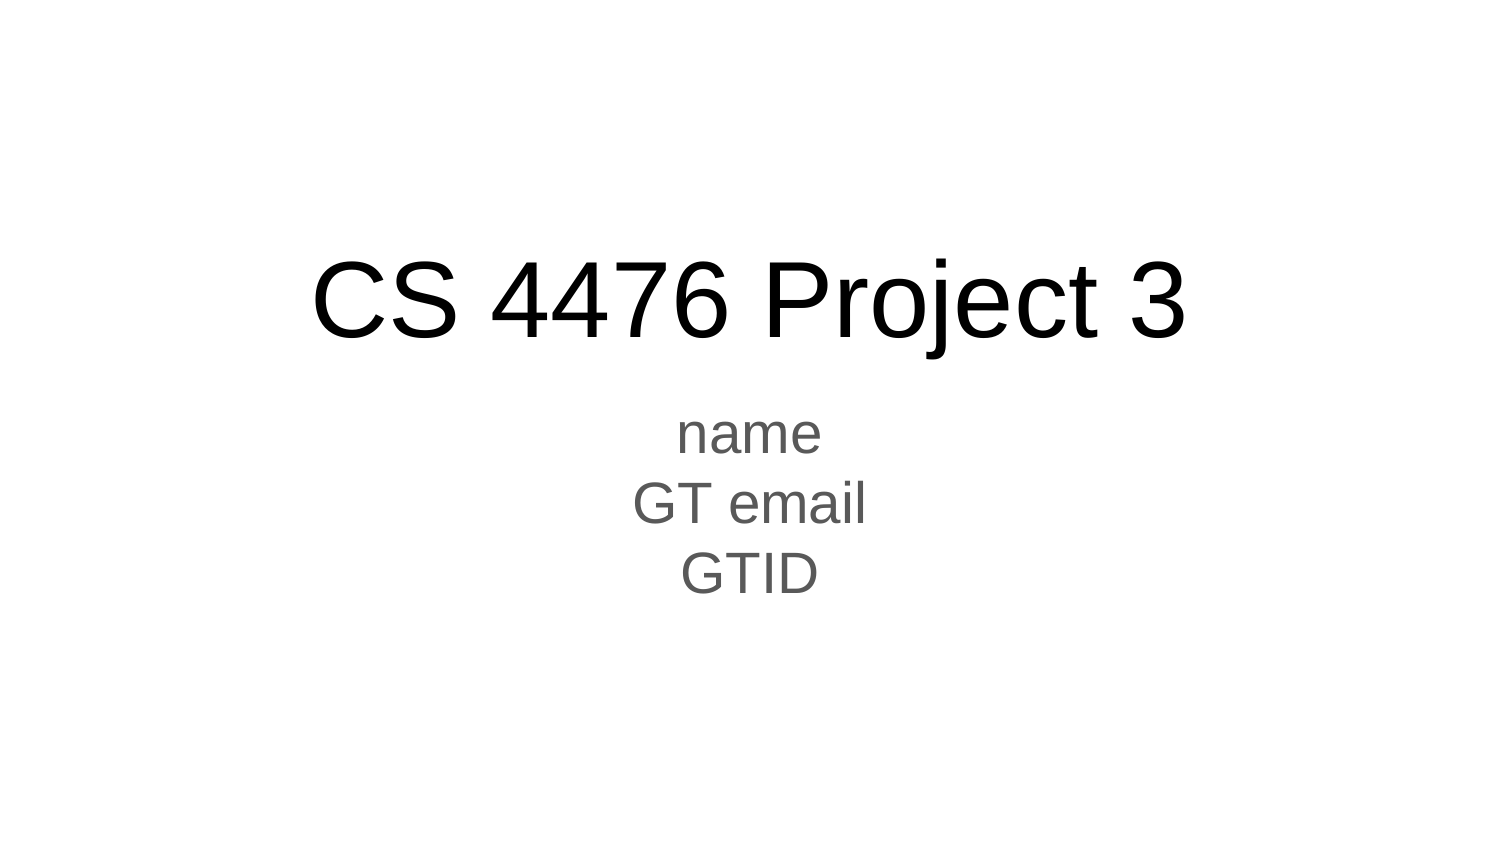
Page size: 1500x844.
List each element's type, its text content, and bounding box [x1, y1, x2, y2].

text_box name GT email GTID [51, 380, 1449, 676]
text_box CS 4476 Project 3 [51, 37, 1449, 375]
